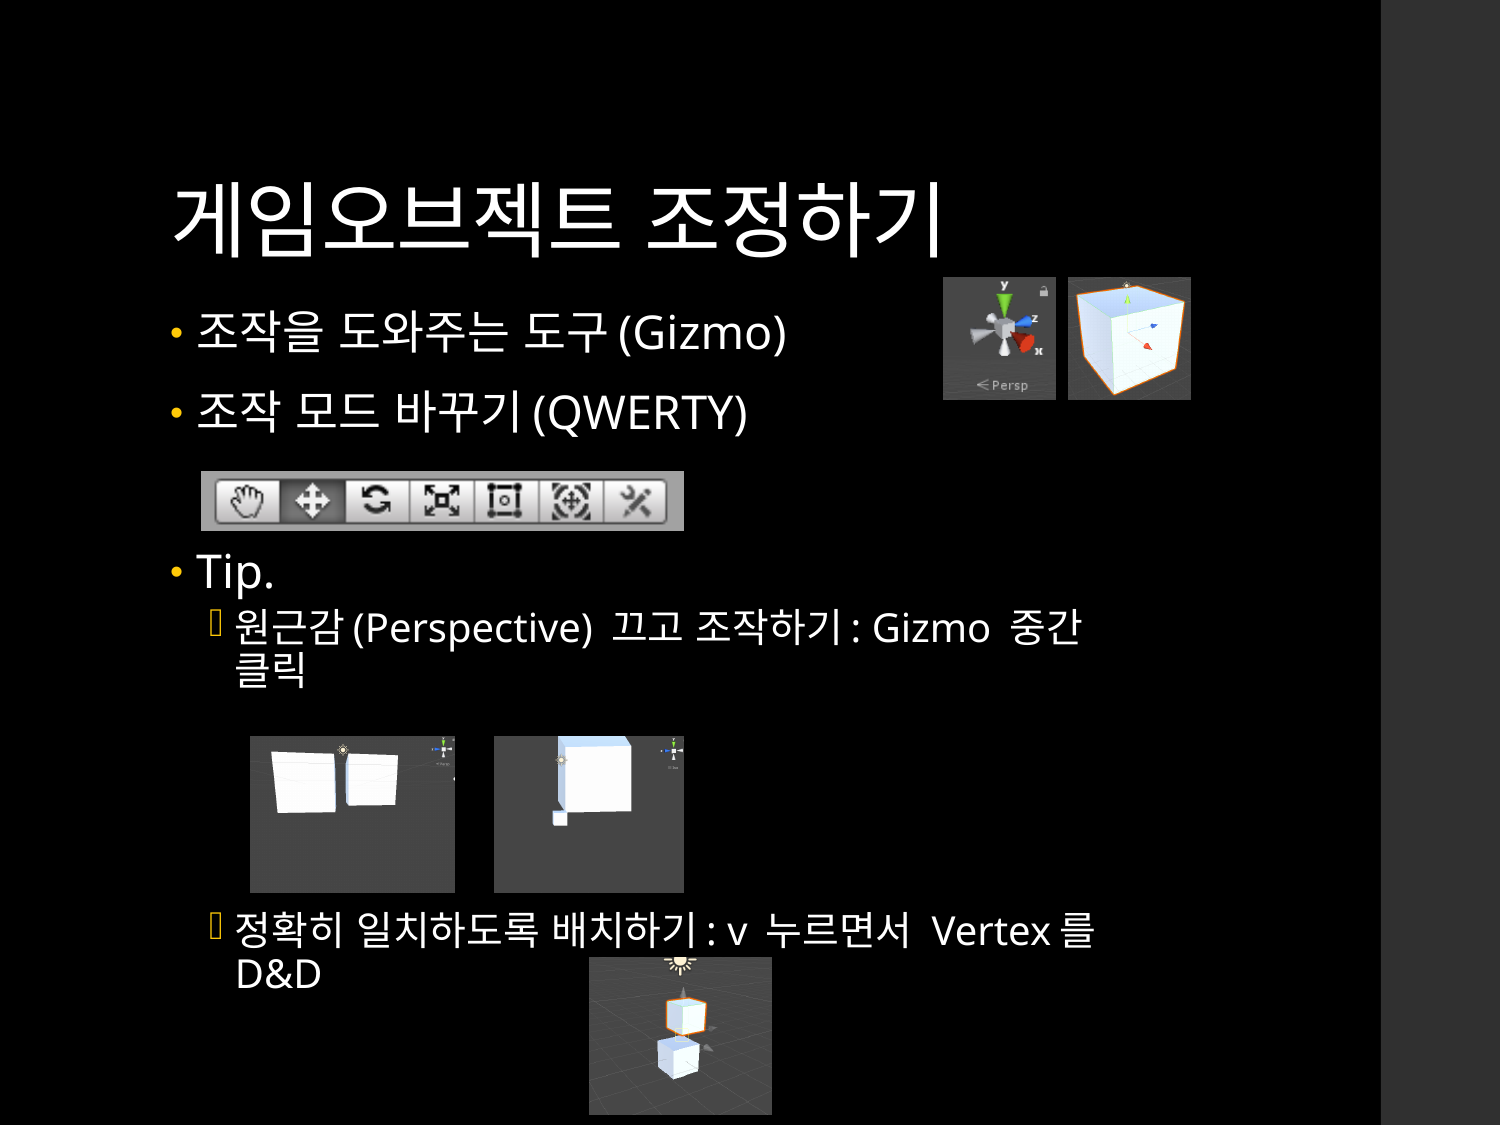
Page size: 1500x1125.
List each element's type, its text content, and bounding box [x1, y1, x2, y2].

picture [943, 277, 1056, 401]
title 게임오브젝트 조정하기 [155, 60, 1348, 278]
picture [201, 471, 685, 531]
picture [1068, 277, 1191, 401]
list 조작을 도와주는 도구(Gizmo) 조작 모드 바꾸기(QWERTY) Tip. 원근감(Perspective) 끄고 조작하기: Gizmo 중간 클릭 정확히 일치하도록 배치하기: v 누르면서 Vertex를 D&D [155, 299, 1152, 1014]
picture [588, 957, 772, 1115]
picture [493, 736, 685, 894]
picture [249, 736, 455, 894]
